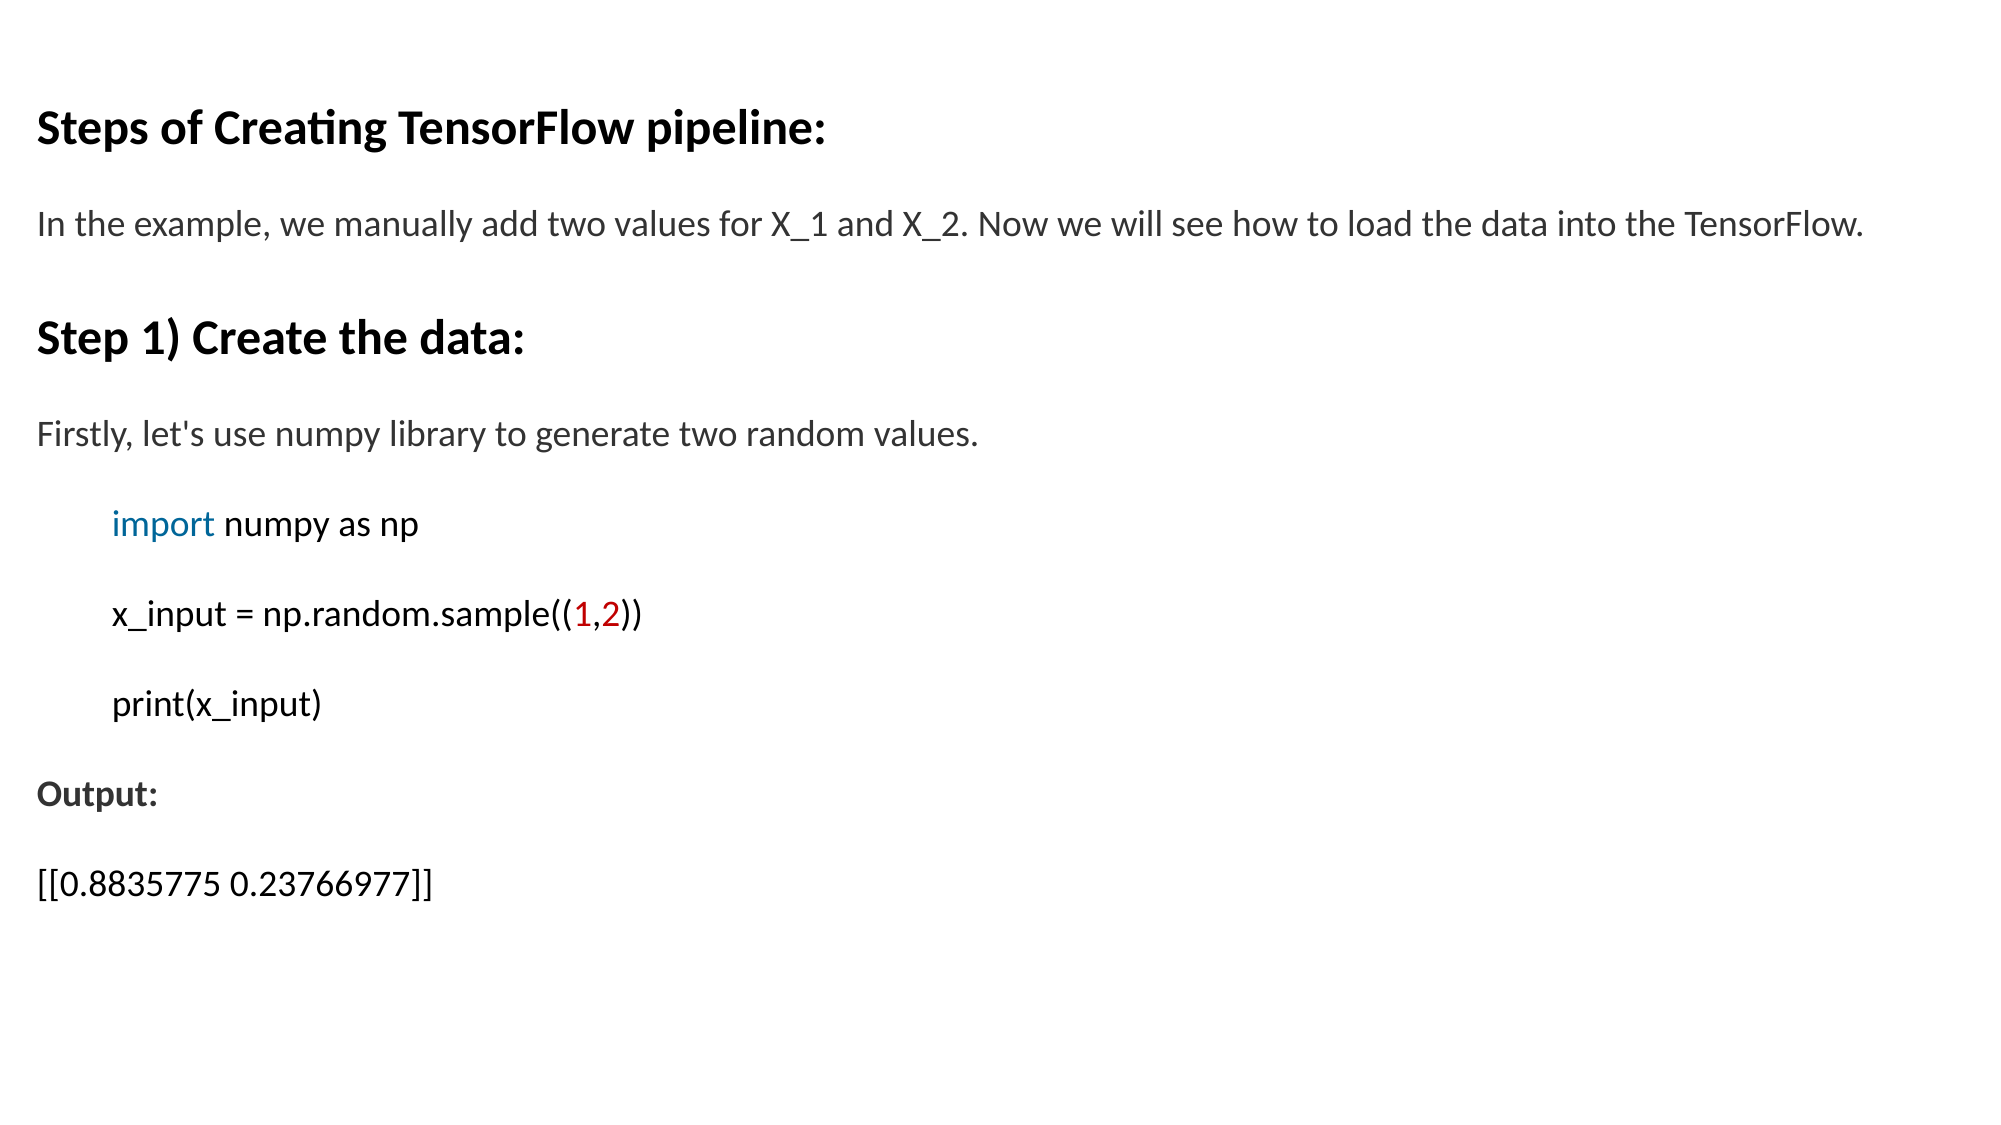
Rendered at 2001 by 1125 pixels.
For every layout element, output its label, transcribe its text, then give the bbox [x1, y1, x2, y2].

text_box Steps of Creating TensorFlow pipeline: In the example, we manually add two values for X_1 and X_2. Now we will see how to load the data into the TensorFlow. Step 1) Create the data: Firstly, let's use numpy library to generate two random values. import numpy as np x_input = np.random.sample((1,2)) print(x_input) Output: [[0.8835775 0.23766977]] [22, 26, 1969, 912]
